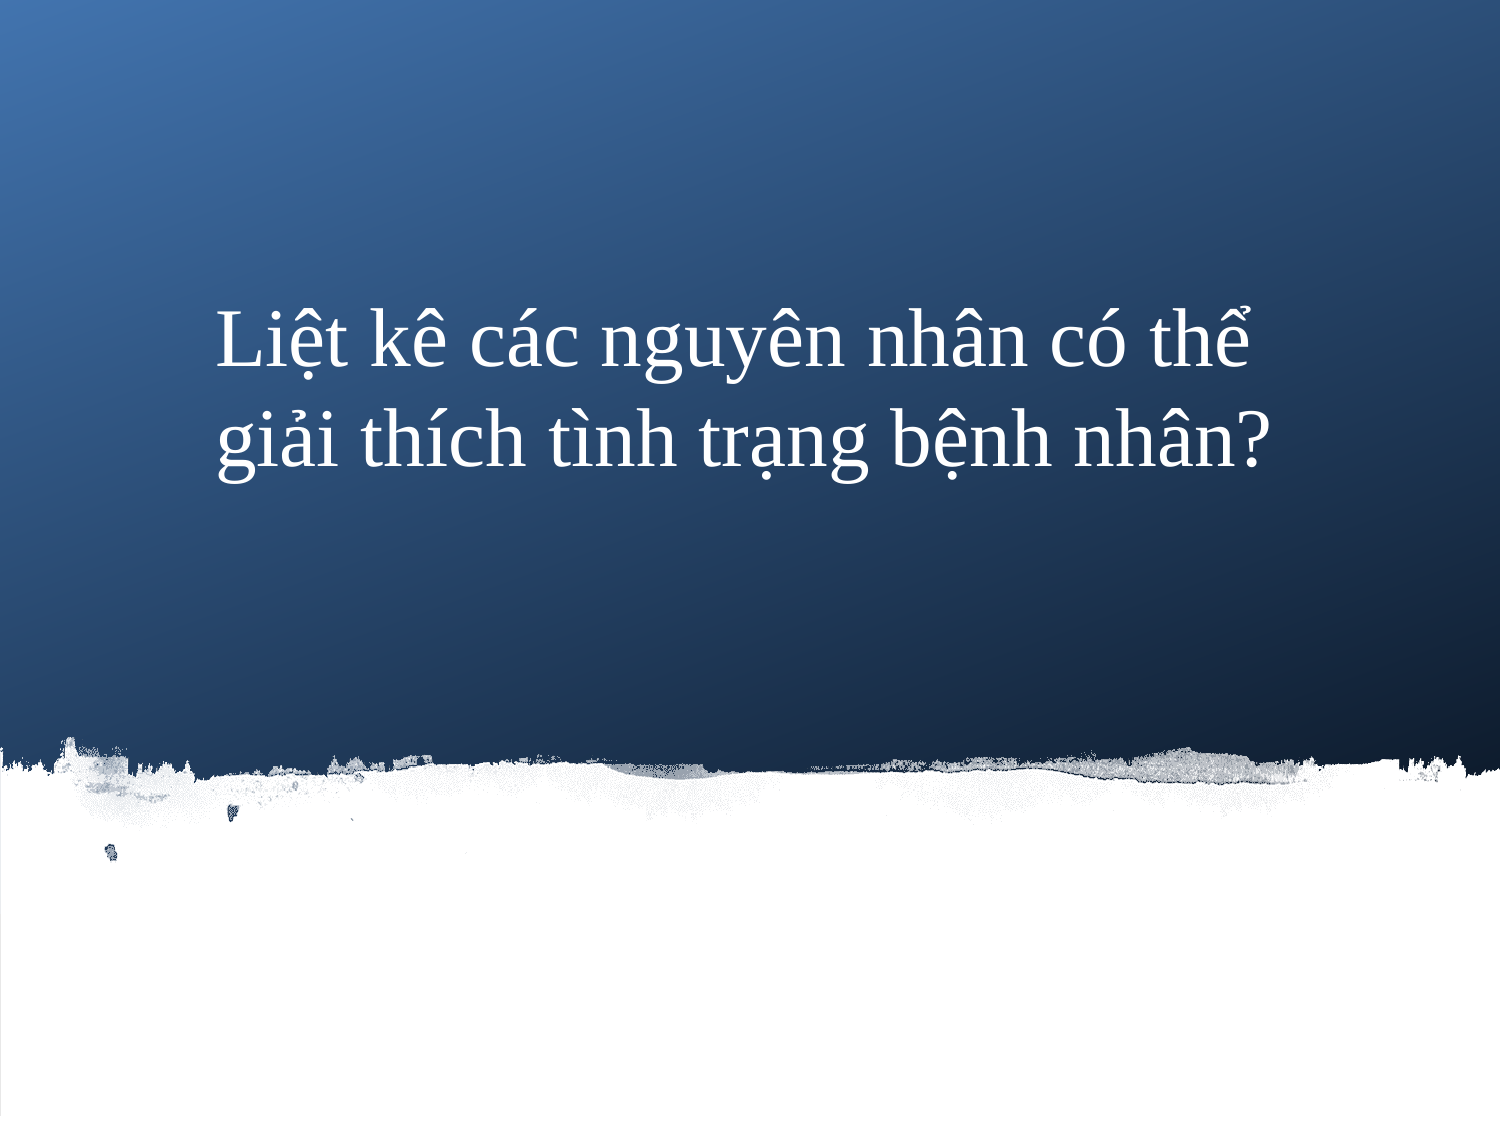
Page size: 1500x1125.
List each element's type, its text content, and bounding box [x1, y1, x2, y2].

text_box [0, 624, 1500, 1125]
text_box [0, 0, 1500, 624]
list Liệt kê các nguyên nhân có thể giải thích tình trạng bệnh nhân? [200, 141, 1410, 623]
